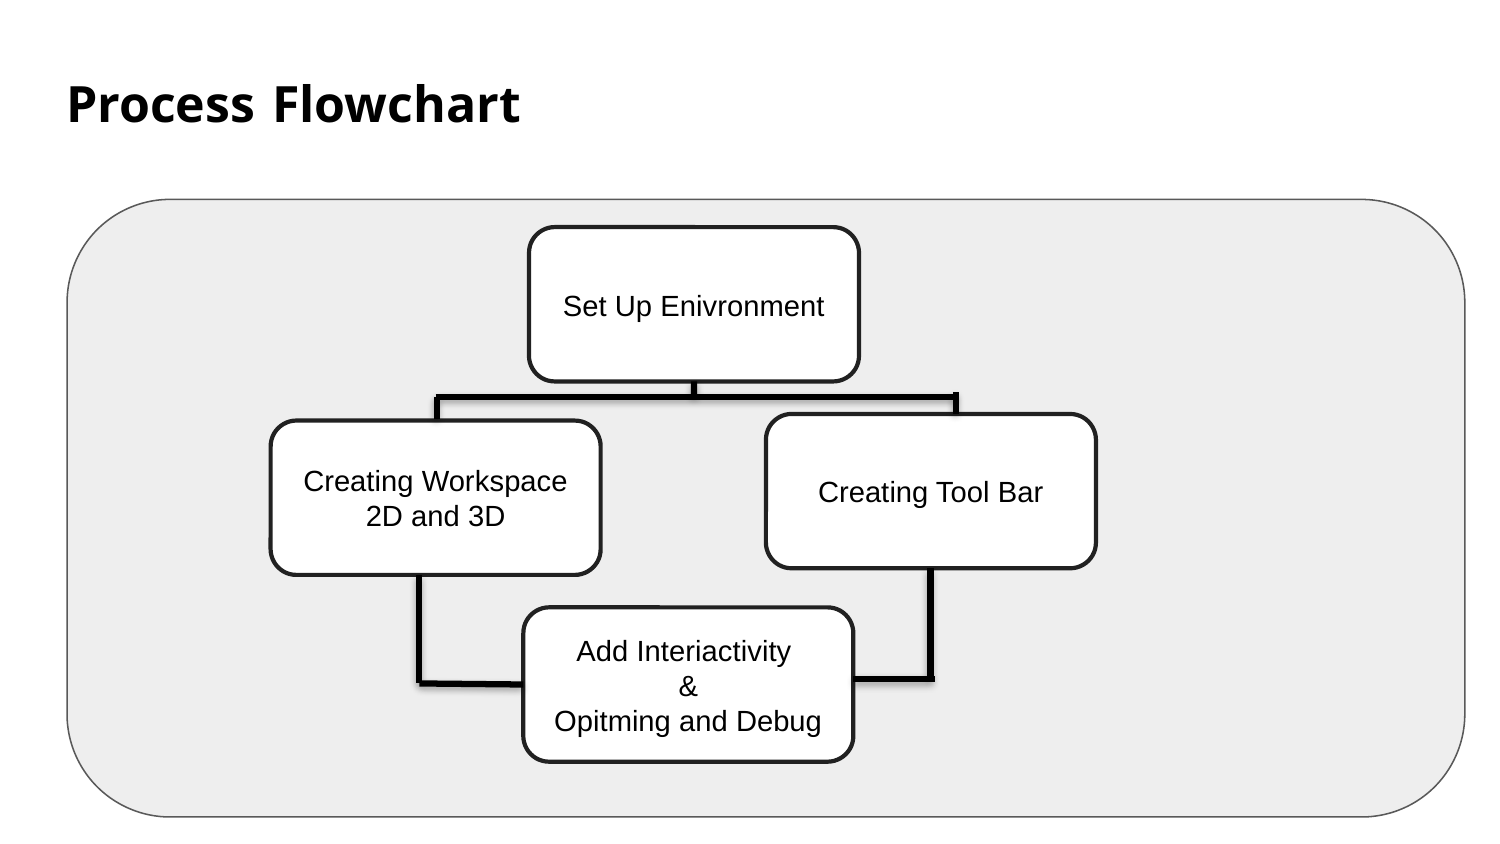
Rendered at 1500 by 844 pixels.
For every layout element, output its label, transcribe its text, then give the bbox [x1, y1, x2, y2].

text_box [67, 199, 1465, 817]
text_box Creating Tool Bar [763, 411, 1099, 571]
text_box Set Up Enivronment [526, 224, 862, 384]
text_box Add Interiactivity & Opitming and Debug [521, 605, 856, 764]
text_box Creating Workspace 2D and 3D [268, 418, 603, 577]
title Process Flowchart [51, 26, 695, 151]
